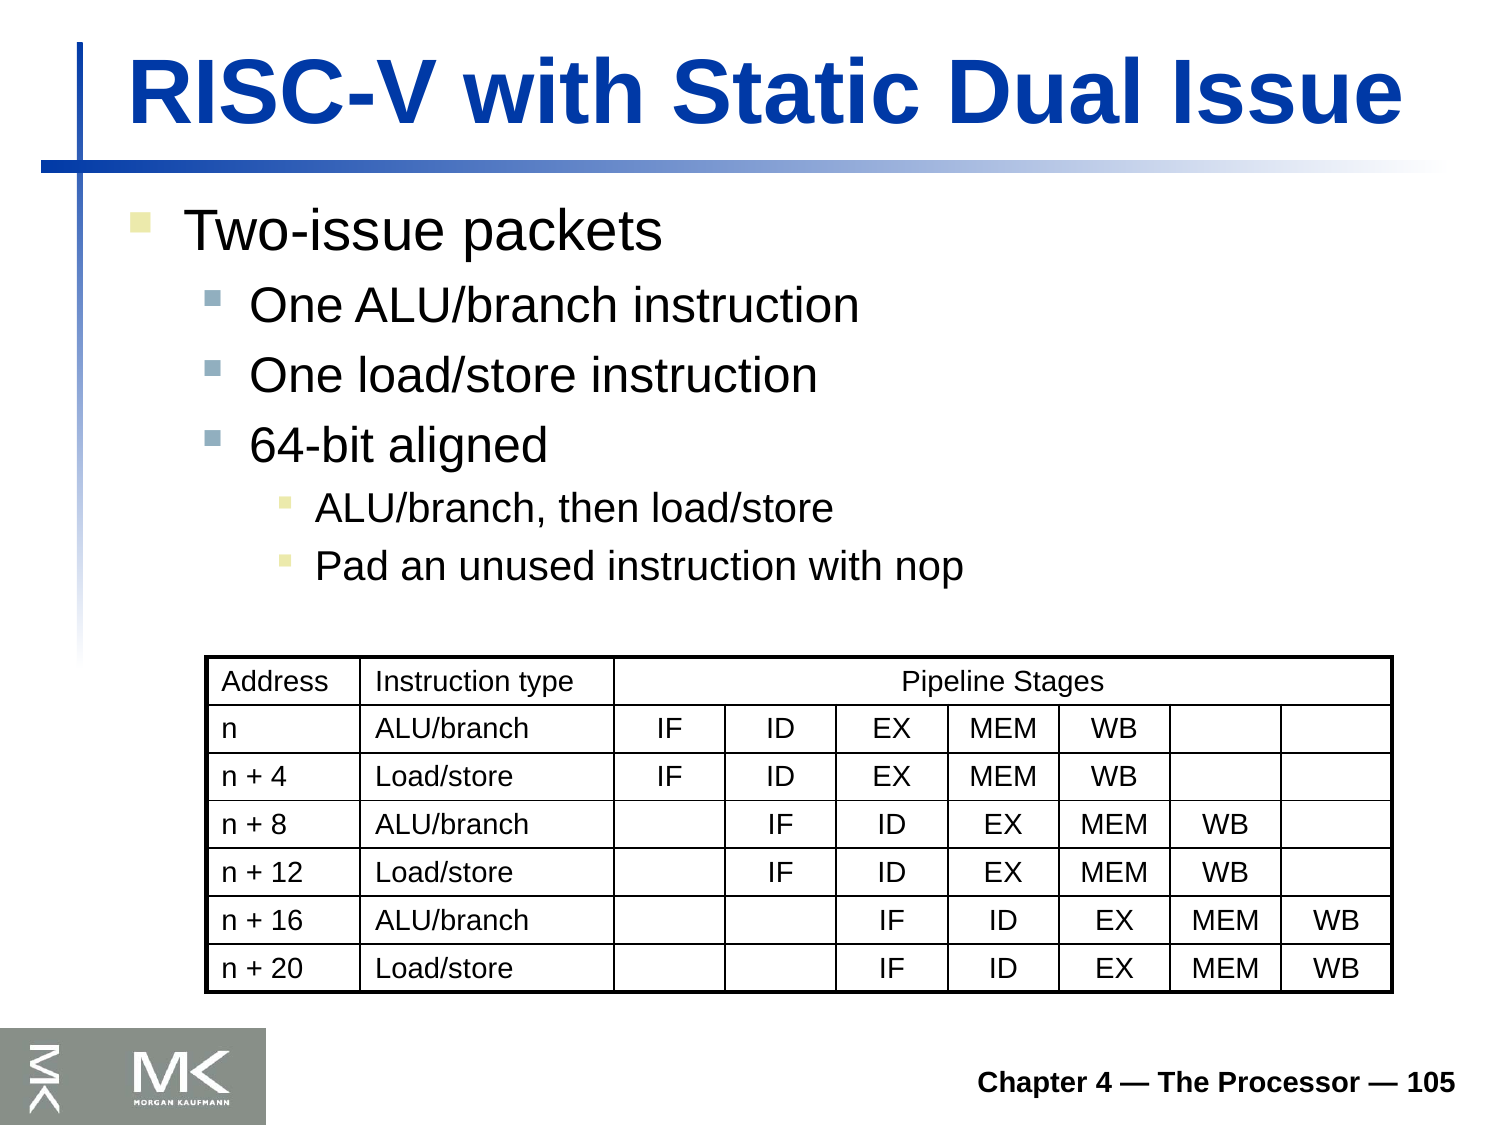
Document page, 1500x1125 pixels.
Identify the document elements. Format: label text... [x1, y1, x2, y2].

table_cell EX [949, 849, 1058, 895]
table_cell [1282, 706, 1390, 752]
table_cell n + 20 [209, 945, 359, 990]
table_cell WB [1171, 801, 1280, 847]
table_cell ID [837, 801, 947, 847]
table_cell EX [837, 706, 947, 752]
table_cell ALU/branch [361, 706, 613, 752]
table_cell IF [615, 706, 724, 752]
table_cell n + 8 [209, 801, 359, 847]
table_cell ALU/branch [361, 897, 613, 943]
table_cell WB [1060, 706, 1169, 752]
table_cell [1171, 754, 1280, 800]
table_cell IF [837, 945, 947, 990]
table_cell [615, 897, 724, 943]
table_cell MEM [1060, 801, 1169, 847]
table_cell [615, 801, 724, 847]
table_cell Load/store [361, 754, 613, 800]
table_cell WB [1060, 754, 1169, 800]
table_cell [726, 897, 835, 943]
table_header Address [209, 659, 359, 704]
table_cell MEM [1171, 897, 1280, 943]
table_cell [1282, 801, 1390, 847]
table_header Instruction type [361, 659, 613, 704]
table_cell Load/store [361, 849, 613, 895]
table_cell EX [837, 754, 947, 800]
table_cell IF [726, 801, 835, 847]
table_cell ALU/branch [361, 801, 613, 847]
picture [0, 1028, 266, 1125]
table_cell EX [949, 801, 1058, 847]
footer Chapter 4 — The Processor — 105 [277, 1046, 1471, 1106]
table_cell n [209, 706, 359, 752]
table_cell MEM [1060, 849, 1169, 895]
table_cell ID [726, 754, 835, 800]
table_cell MEM [949, 706, 1058, 752]
table_cell [615, 849, 724, 895]
table_cell WB [1282, 945, 1390, 990]
table_cell n + 16 [209, 897, 359, 943]
table_cell [615, 945, 724, 990]
table_cell MEM [949, 754, 1058, 800]
table_cell IF [726, 849, 835, 895]
table_header Pipeline Stages [615, 659, 1390, 704]
table_cell ID [837, 849, 947, 895]
table_cell MEM [1171, 945, 1280, 990]
title RISC-V with Static Dual Issue [112, 23, 1468, 149]
table_cell ID [949, 945, 1058, 990]
table_cell WB [1282, 897, 1390, 943]
table_cell IF [837, 897, 947, 943]
table_cell IF [615, 754, 724, 800]
table_cell ID [726, 706, 835, 752]
table_cell ID [949, 897, 1058, 943]
table_cell [726, 945, 835, 990]
table_cell EX [1060, 945, 1169, 990]
table_cell Load/store [361, 945, 613, 990]
table_cell WB [1171, 849, 1280, 895]
table_cell n + 12 [209, 849, 359, 895]
table_cell EX [1060, 897, 1169, 943]
table_cell n + 4 [209, 754, 359, 800]
table_cell [1282, 849, 1390, 895]
list Two-issue packets One ALU/branch instruction One load/store instruction 64-bit aligned ALU/branch, then load/store Pad an unused instruction with nop [112, 184, 1469, 639]
table_cell [1171, 706, 1280, 752]
table_cell [1282, 754, 1390, 800]
